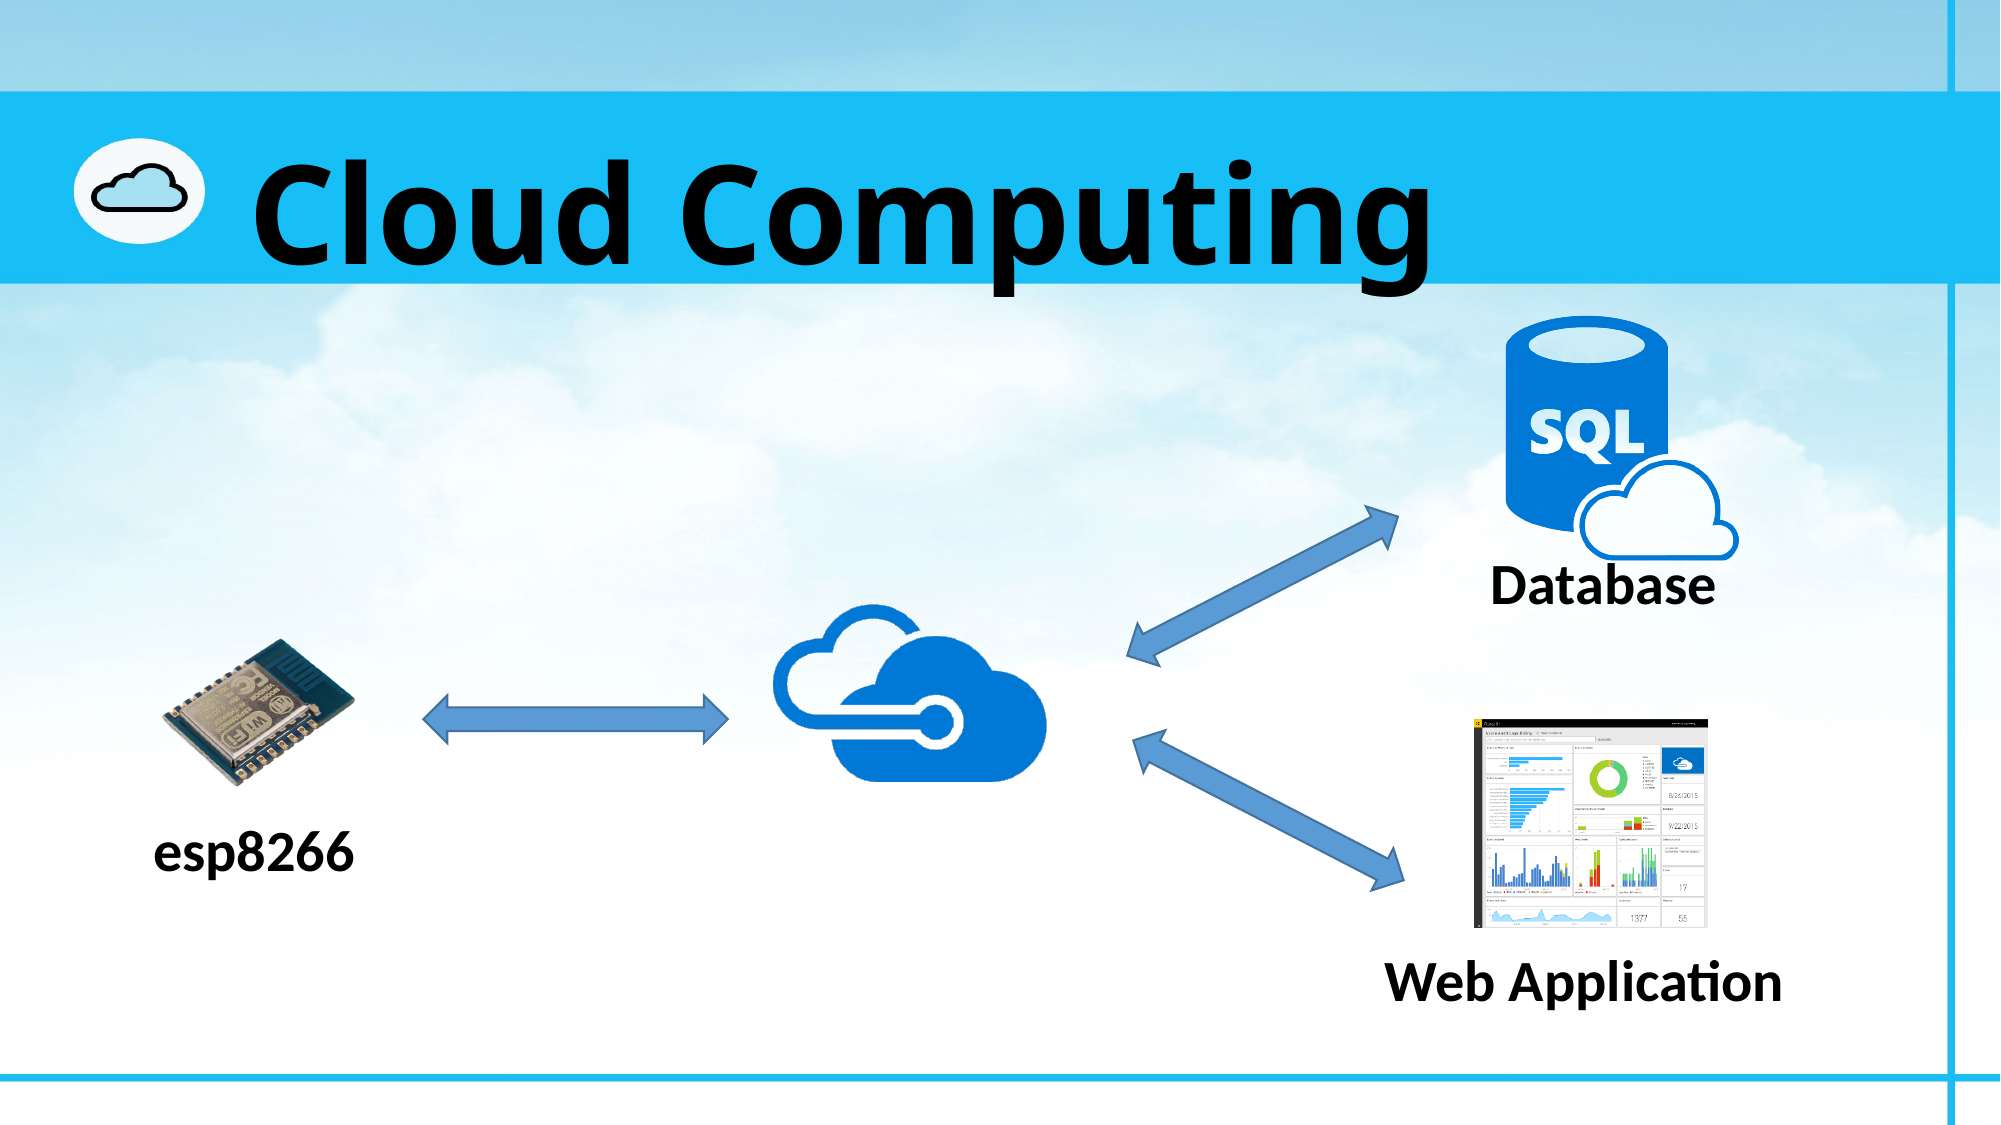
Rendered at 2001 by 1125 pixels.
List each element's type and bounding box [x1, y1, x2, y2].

list [772, 556, 1047, 830]
text_box [1369, 719, 1813, 1022]
picture [0, 0, 2000, 1125]
text_box [1475, 315, 1745, 625]
text_box [132, 618, 383, 892]
